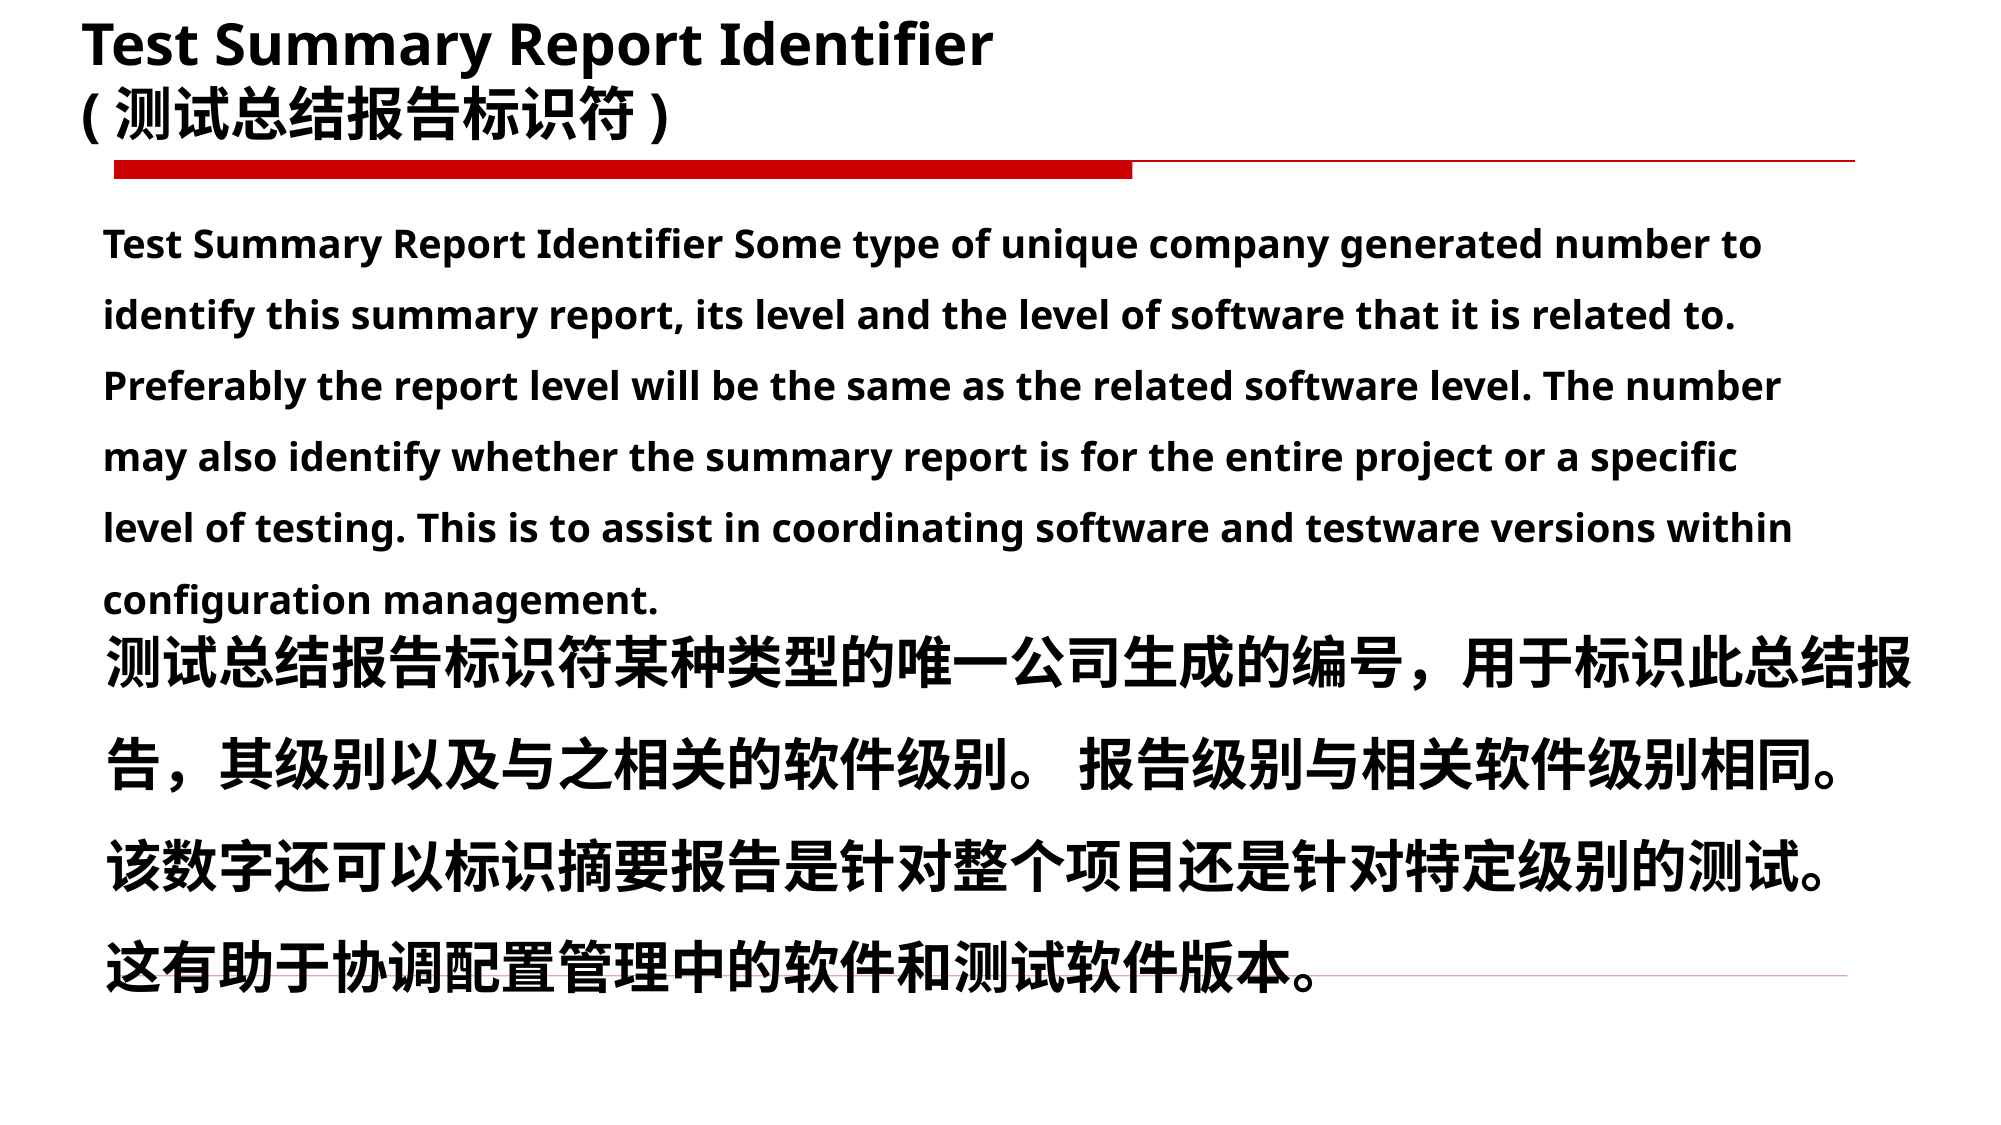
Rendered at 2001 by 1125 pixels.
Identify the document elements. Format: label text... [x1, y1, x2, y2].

title Test Summary Report Identifier (测试总结报告标识符) [66, 0, 1891, 155]
text_box 测试总结报告标识符某种类型的唯一公司生成的编号，用于标识此总结报告，其级别以及与之相关的软件级别。 报告级别与相关软件级别相同。 该数字还可以标识摘要报告是针对整个项目还是针对特定级别的测试。 这有助于协调配置管理中的软件和测试软件版本。 [90, 586, 1930, 1008]
list Test Summary Report Identifier Some type of unique company generated number to identify this summary report, its level and the level of software that it is related to. Preferably the report level will be the same as the related software level. The number may also identify whether the summary report is for the entire project or a specific level of testing. This is to assist in coordinating software and testware versions within configuration management. [87, 187, 1848, 637]
